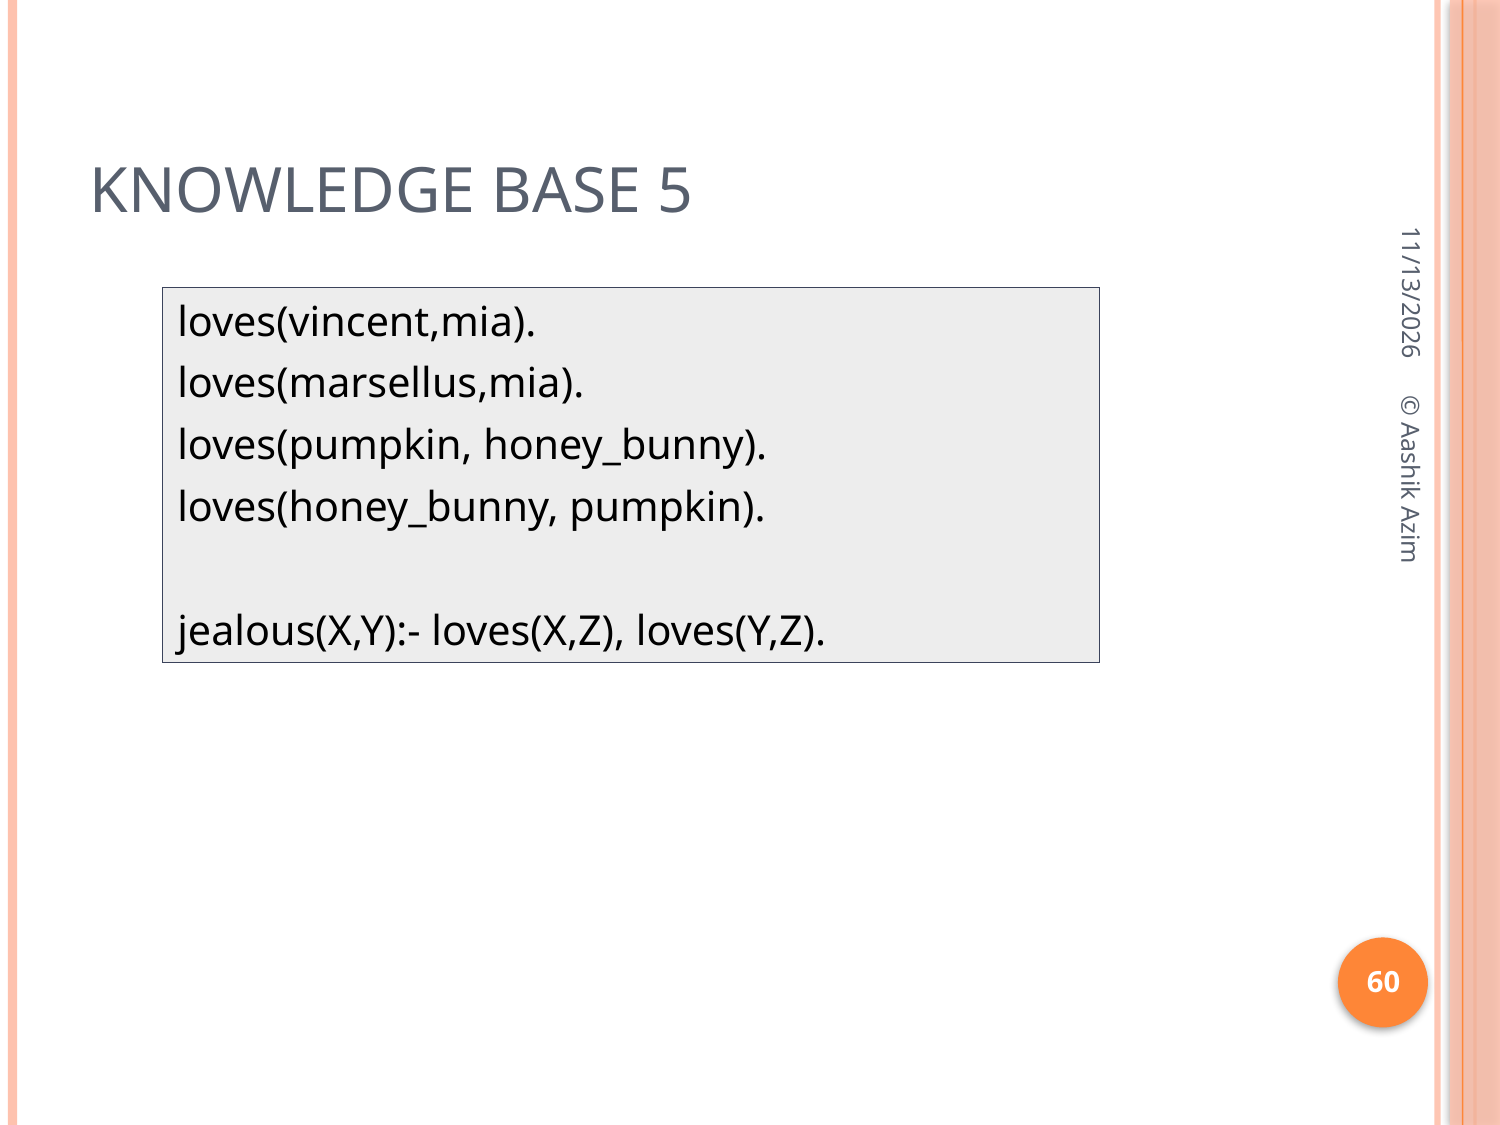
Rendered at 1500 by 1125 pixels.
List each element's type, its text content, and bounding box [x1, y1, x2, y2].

slide_number 60 [1333, 940, 1434, 1027]
list loves(vincent,mia). loves(marsellus,mia). loves(pumpkin, honey_bunny). loves(honey_bunny, pumpkin). jealous(X,Y):- loves(X,Z), loves(Y,Z). [162, 287, 1100, 663]
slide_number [1378, 43, 1442, 374]
title Knowledge Base 5 [75, 45, 1300, 233]
footer © Aashik Azim [1379, 380, 1440, 906]
